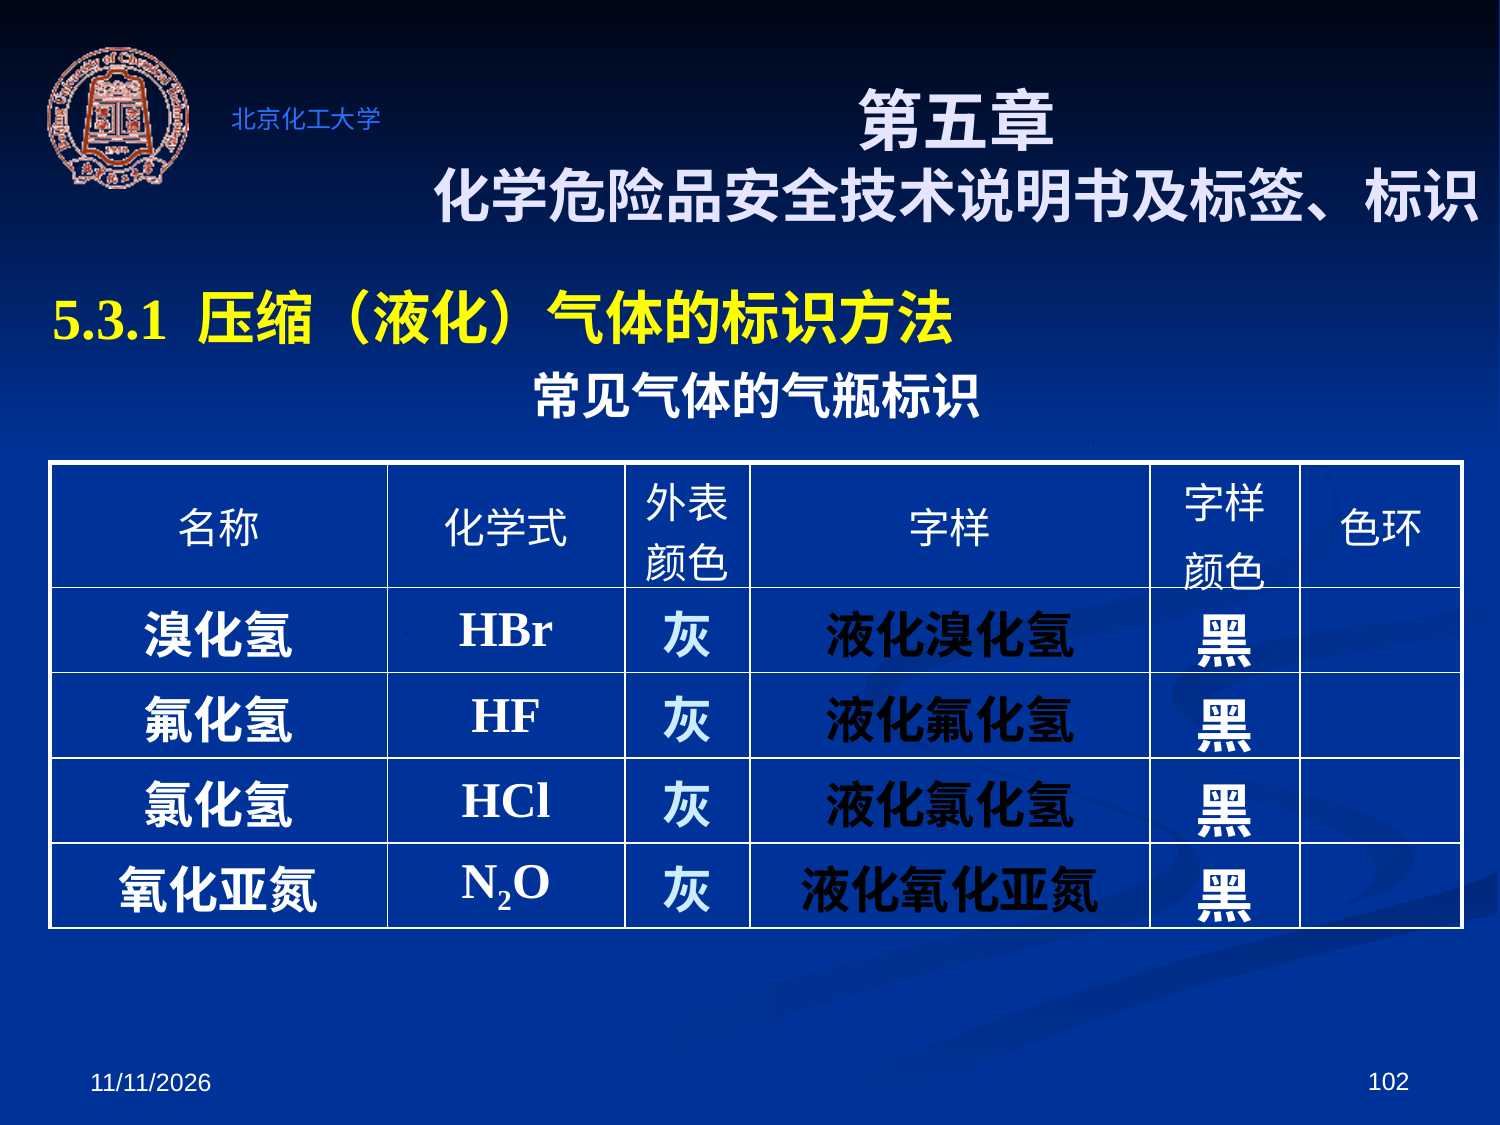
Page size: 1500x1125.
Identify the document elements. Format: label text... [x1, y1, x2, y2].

table_cell 黑 [1151, 844, 1299, 927]
table_cell 液化氟化氢 [751, 673, 1149, 757]
table_cell 灰 [626, 673, 749, 757]
table_cell 灰 [626, 759, 749, 842]
table_header 名称 [52, 465, 387, 587]
table_cell 液化溴化氢 [751, 588, 1149, 672]
table_cell [1301, 673, 1460, 757]
title 第五章 化学危险品安全技术说明书及标签、标识 [412, 44, 1500, 263]
table_cell HF [388, 673, 624, 757]
table_cell 氯化氢 [52, 759, 387, 842]
table_cell 液化氧化亚氮 [751, 844, 1149, 927]
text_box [24, 24, 413, 190]
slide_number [74, 1025, 426, 1104]
table_cell [1301, 844, 1460, 927]
slide_number 102 [1074, 1024, 1426, 1104]
table_cell 黑 [1151, 588, 1299, 672]
table_cell N2O [388, 844, 624, 927]
table_header 字样 颜色 [1151, 465, 1299, 587]
table_cell 氟化氢 [52, 673, 387, 757]
table_cell [1301, 588, 1460, 672]
table_cell 液化氯化氢 [751, 759, 1149, 842]
table_header 字样 [751, 465, 1149, 587]
table_header 外表颜色 [626, 465, 749, 587]
table_cell [1301, 759, 1460, 842]
table_header 色环 [1301, 465, 1460, 587]
table_cell 灰 [626, 844, 749, 927]
table_cell HCl [388, 759, 624, 842]
table_cell 黑 [1151, 759, 1299, 842]
table_cell 灰 [626, 588, 749, 672]
table_cell 黑 [1151, 673, 1299, 757]
table_cell 氧化亚氮 [52, 844, 387, 927]
table_cell HBr [388, 588, 624, 672]
table_header 化学式 [388, 465, 624, 587]
table_cell 溴化氢 [52, 588, 387, 672]
text_box 5.3.1 压缩（液化）气体的标识方法 常见气体的气瓶标识 [37, 287, 1475, 432]
